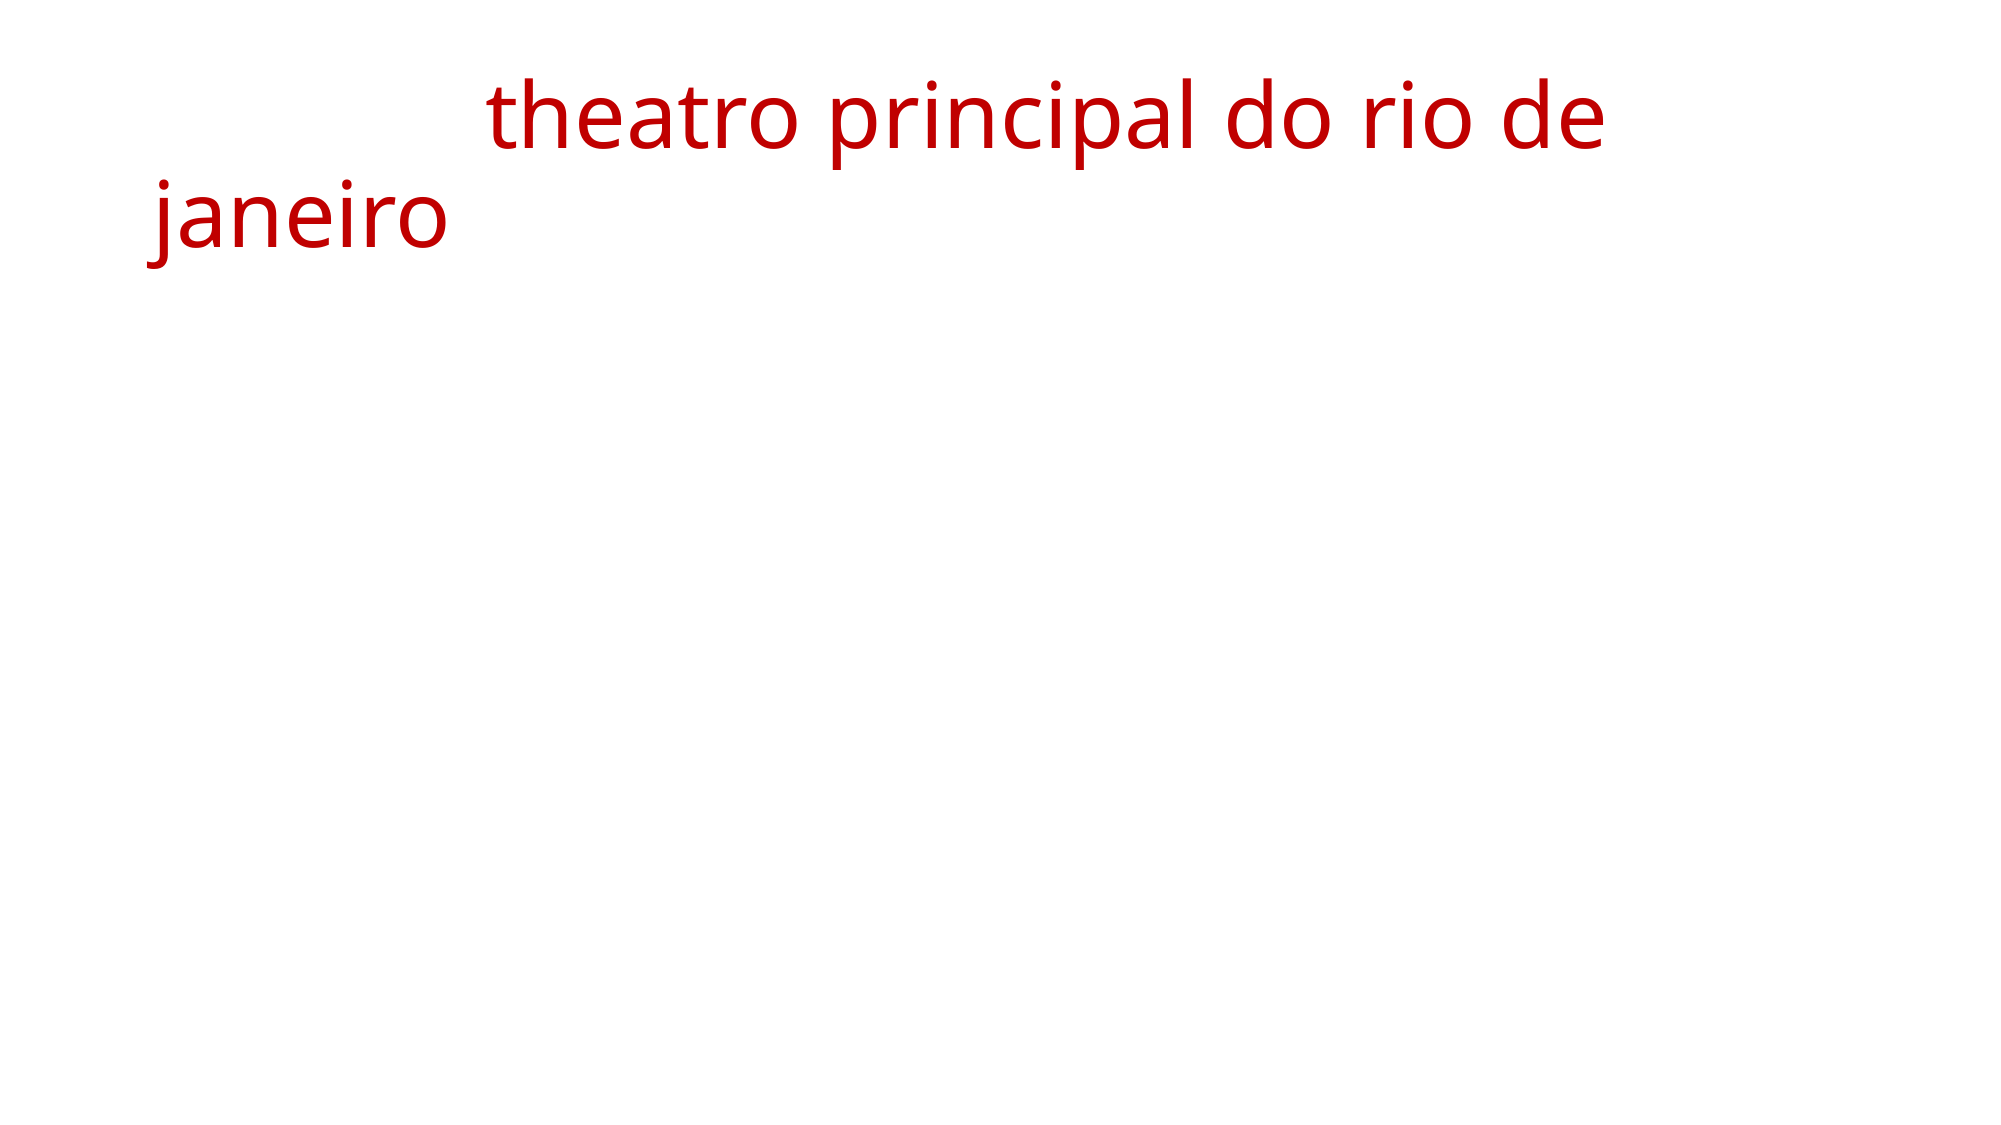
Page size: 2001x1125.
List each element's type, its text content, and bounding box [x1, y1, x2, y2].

title theatro principal do rio de janeiro [137, 59, 1863, 278]
